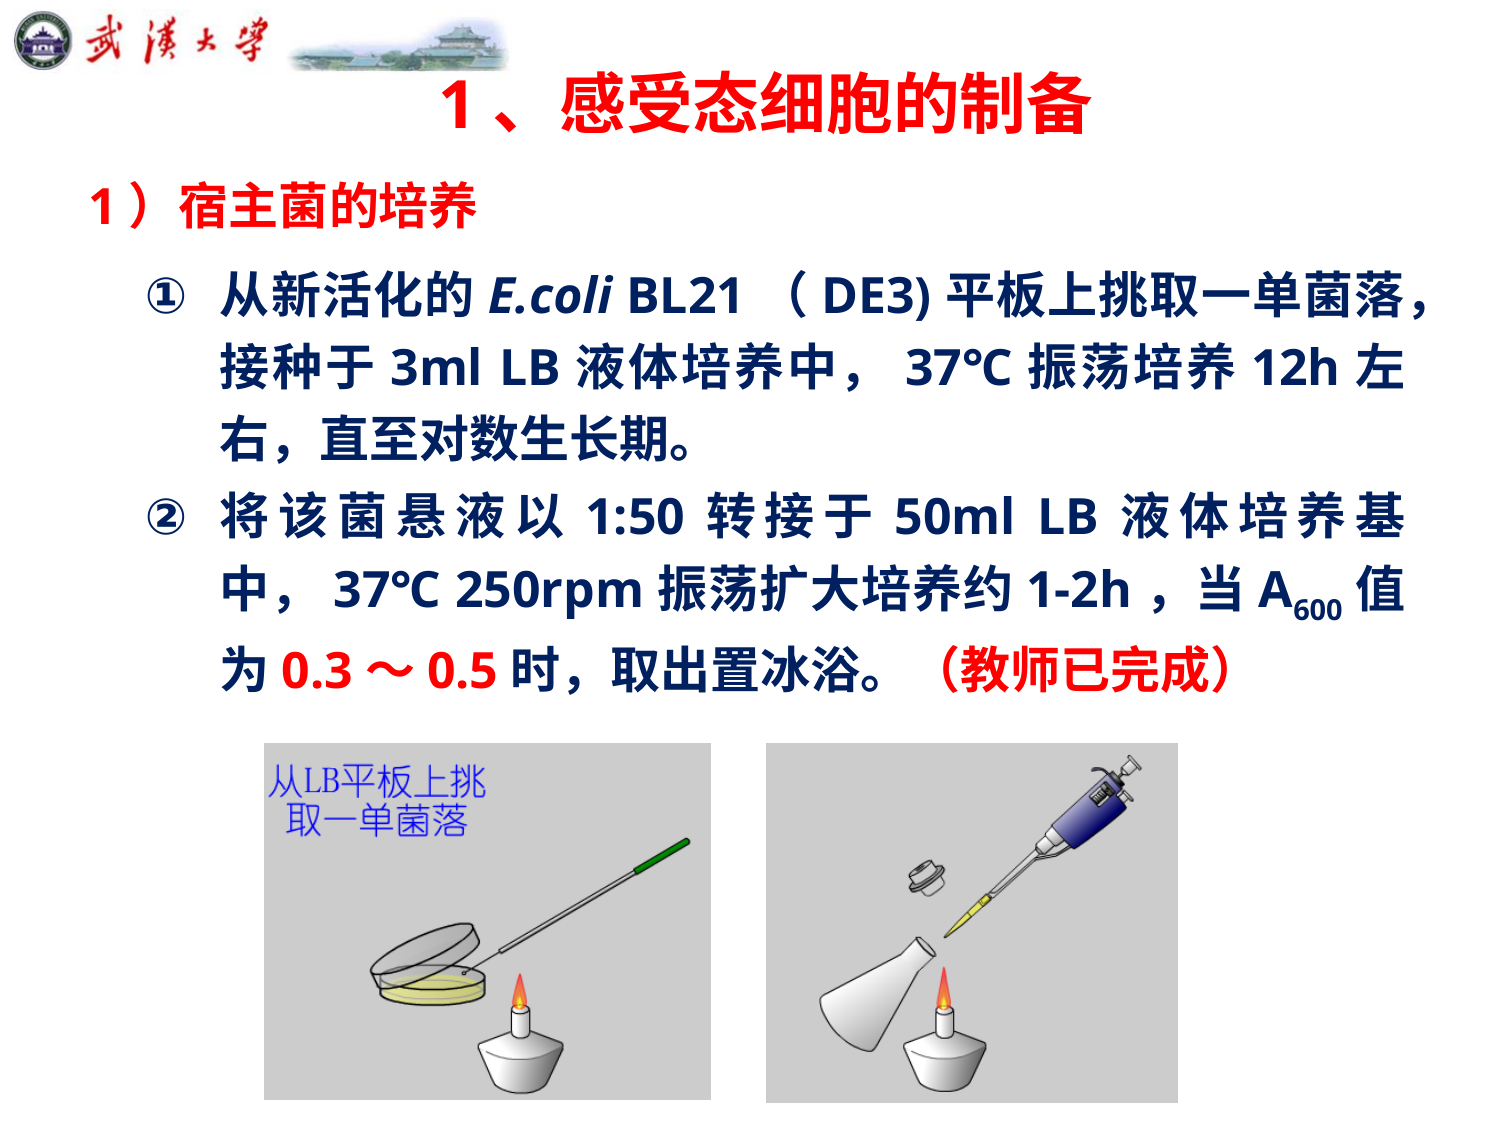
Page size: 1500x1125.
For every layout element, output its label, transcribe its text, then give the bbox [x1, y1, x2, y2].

picture [264, 742, 712, 1100]
title 1、感受态细胞的制备 [358, 37, 1122, 168]
text_box 从新活化的E.coli BL21（DE3)平板上挑取一单菌落，接种于3ml LB液体培养中，37℃振荡培养12h左右，直至对数生长期。 将该菌悬液以1:50转接于50ml LB液体培养基中，37℃ 250rpm振荡扩大培养约1-2h，当A600值为0.3～0.5时，取出置冰浴。（教师已完成） [130, 243, 1421, 706]
picture [12, 9, 513, 75]
text_box 1）宿主菌的培养 [73, 167, 494, 242]
picture [766, 742, 1178, 1103]
